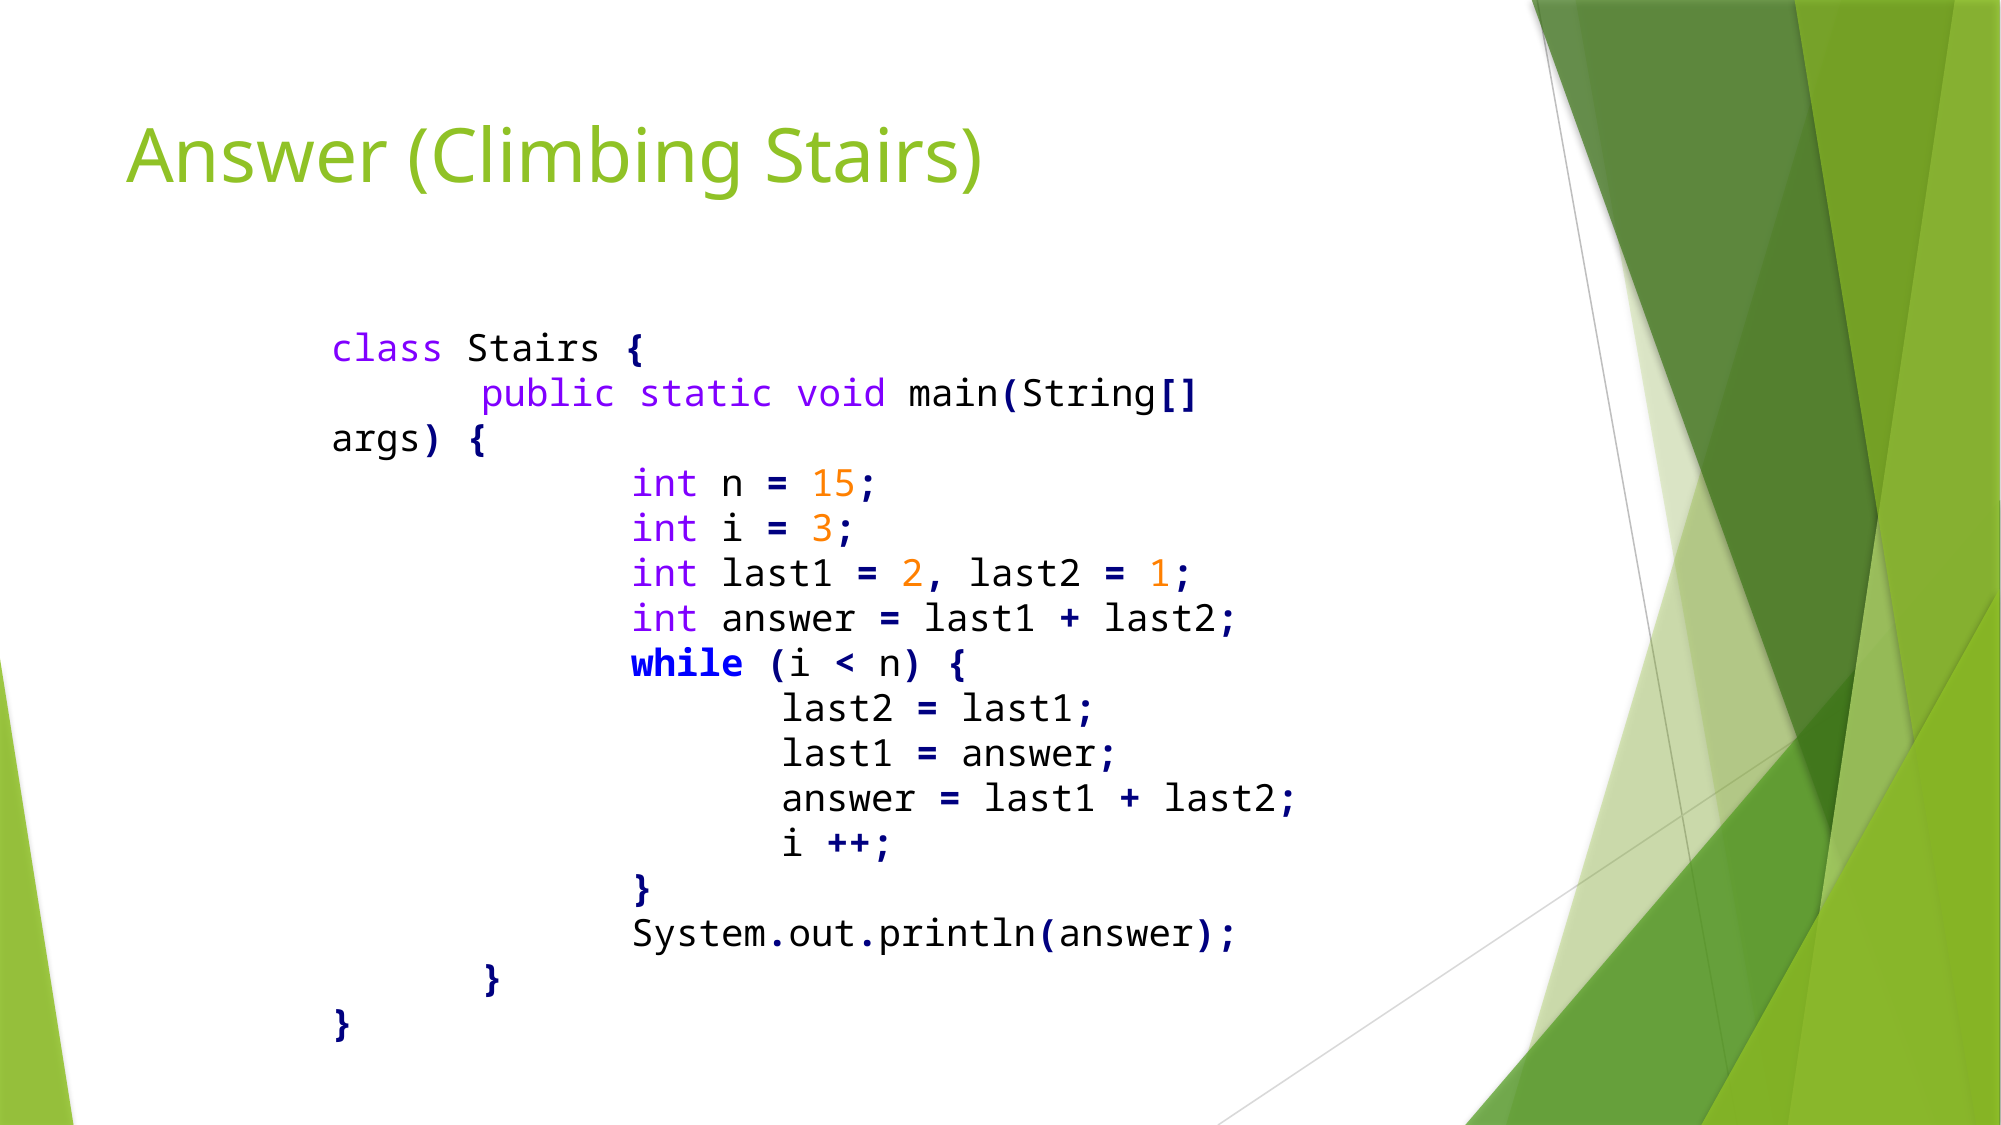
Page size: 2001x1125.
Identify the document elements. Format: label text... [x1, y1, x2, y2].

title Answer (Climbing Stairs) [111, 99, 1522, 317]
text_box class Stairs { public static void main(String[] args) { int n = 15; int i = 3; int last1 = 2, last2 = 1; int answer = last1 + last2; while (i < n) { last2 = last1; last1 = answer; answer = last1 + last2; i ++; } System.out.println(answer); } } [316, 316, 1317, 1052]
